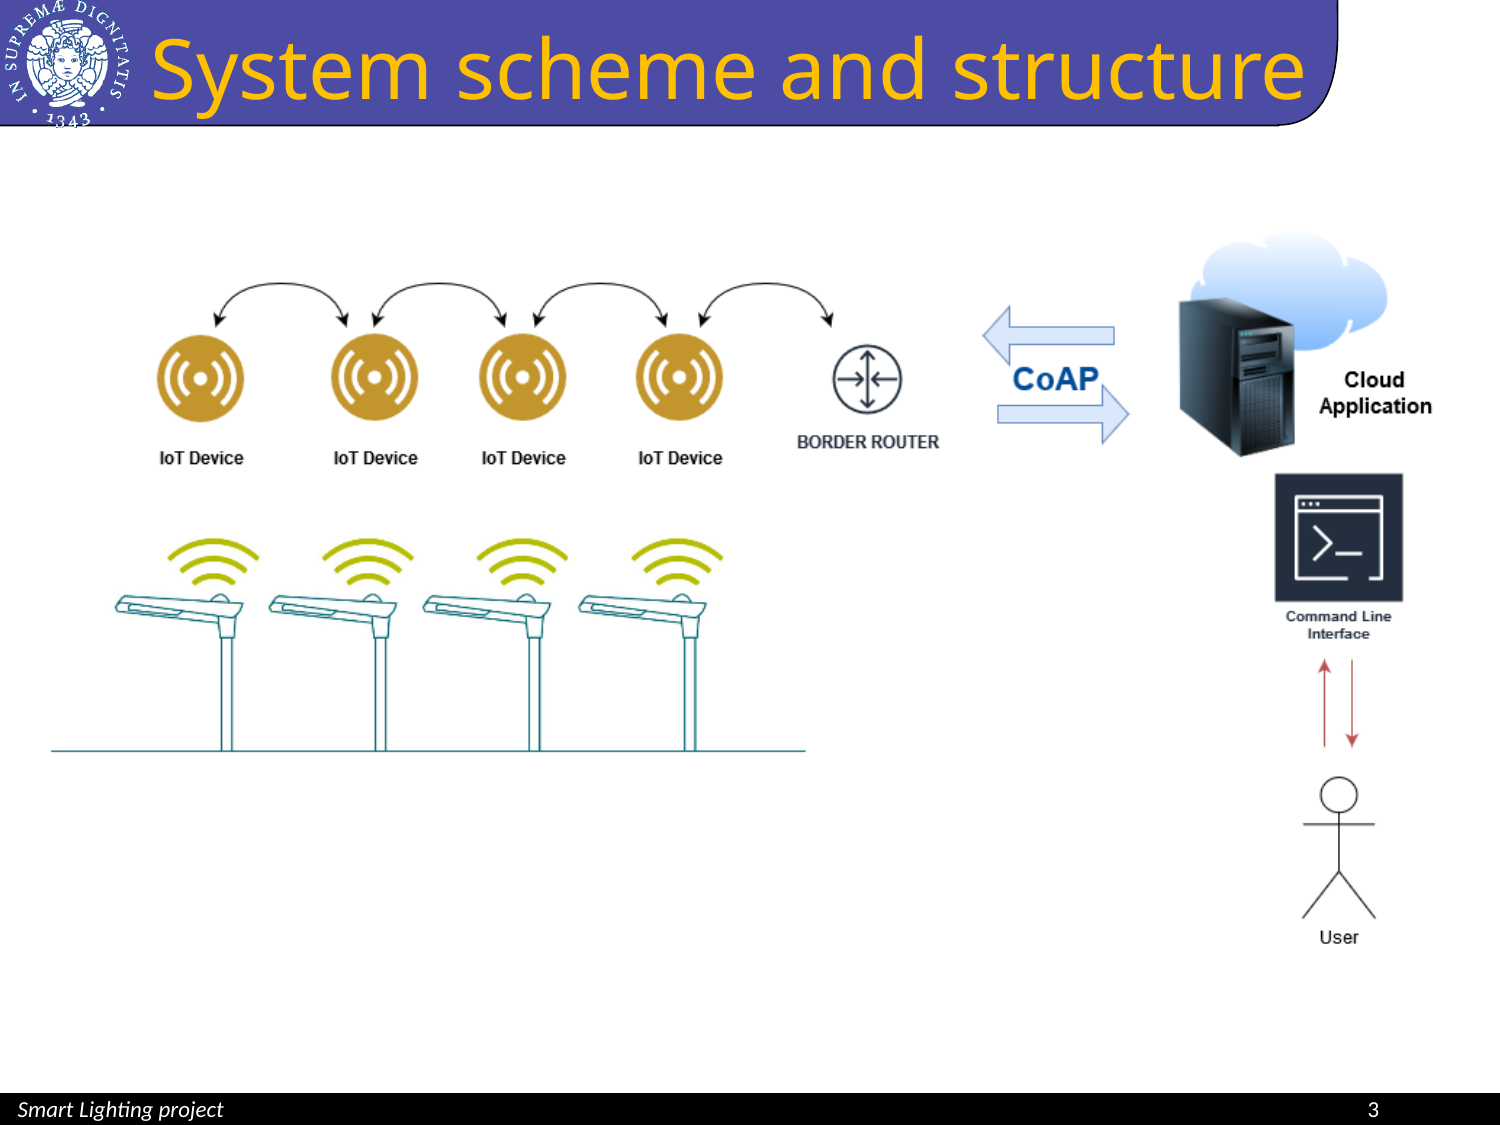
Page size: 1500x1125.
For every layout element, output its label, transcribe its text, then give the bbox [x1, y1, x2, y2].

text_box Smart Lighting project 3 [2, 1086, 1500, 1125]
picture [2, 0, 133, 131]
picture [43, 219, 1456, 958]
title System scheme and structure [135, 6, 1341, 126]
